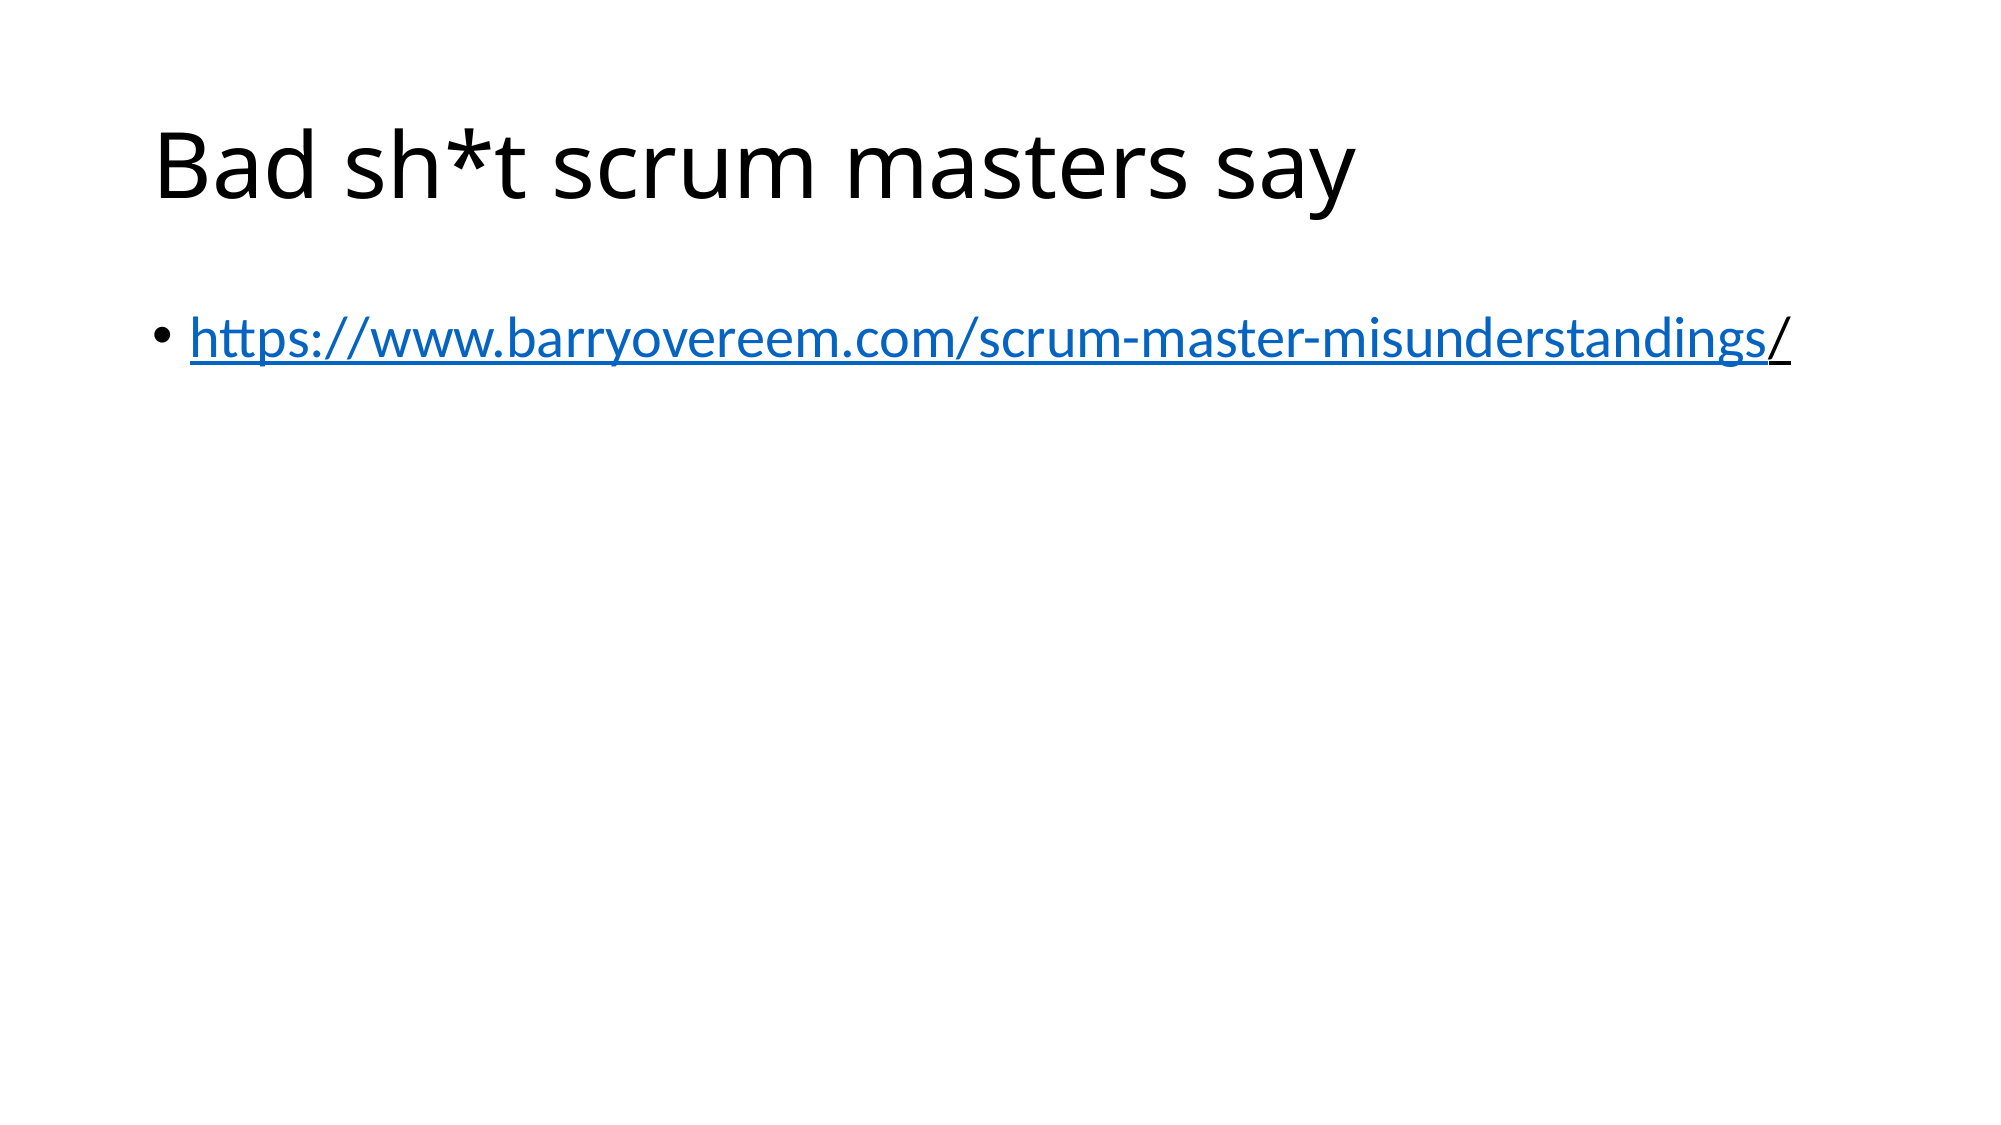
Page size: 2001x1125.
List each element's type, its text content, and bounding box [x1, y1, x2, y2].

title Bad sh*t scrum masters say [137, 59, 1863, 278]
list https://www.barryovereem.com/scrum-master-misunderstandings/ [137, 299, 1863, 1014]
